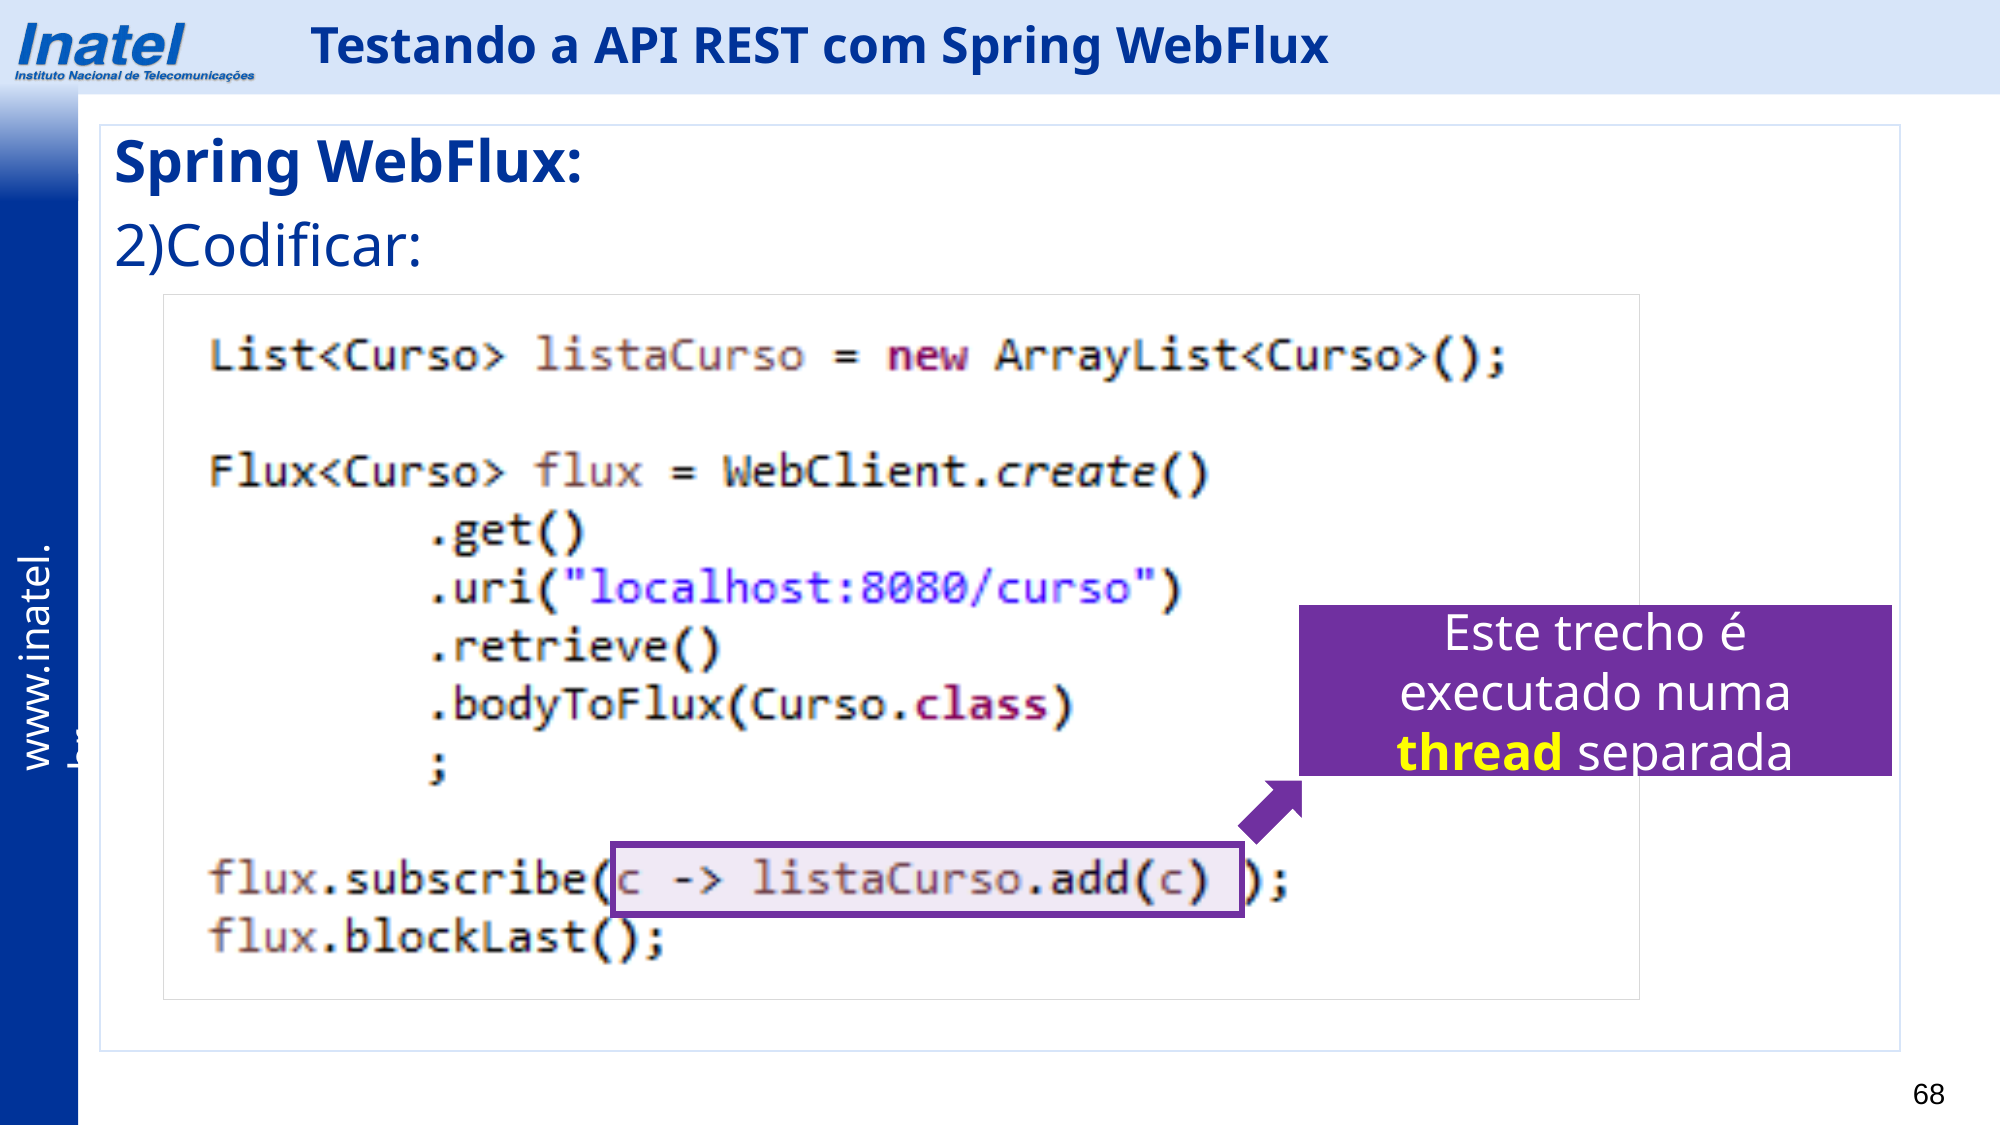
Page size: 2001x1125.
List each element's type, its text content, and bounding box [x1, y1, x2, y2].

text_box Este trecho é executado numa thread separada [1640, 607, 1890, 774]
picture [163, 294, 1640, 1000]
text_box Testando a API REST com Spring WebFlux [295, 0, 2000, 96]
text_box Spring WebFlux: 2)Codificar: [99, 124, 1901, 1052]
picture [12, 20, 258, 85]
